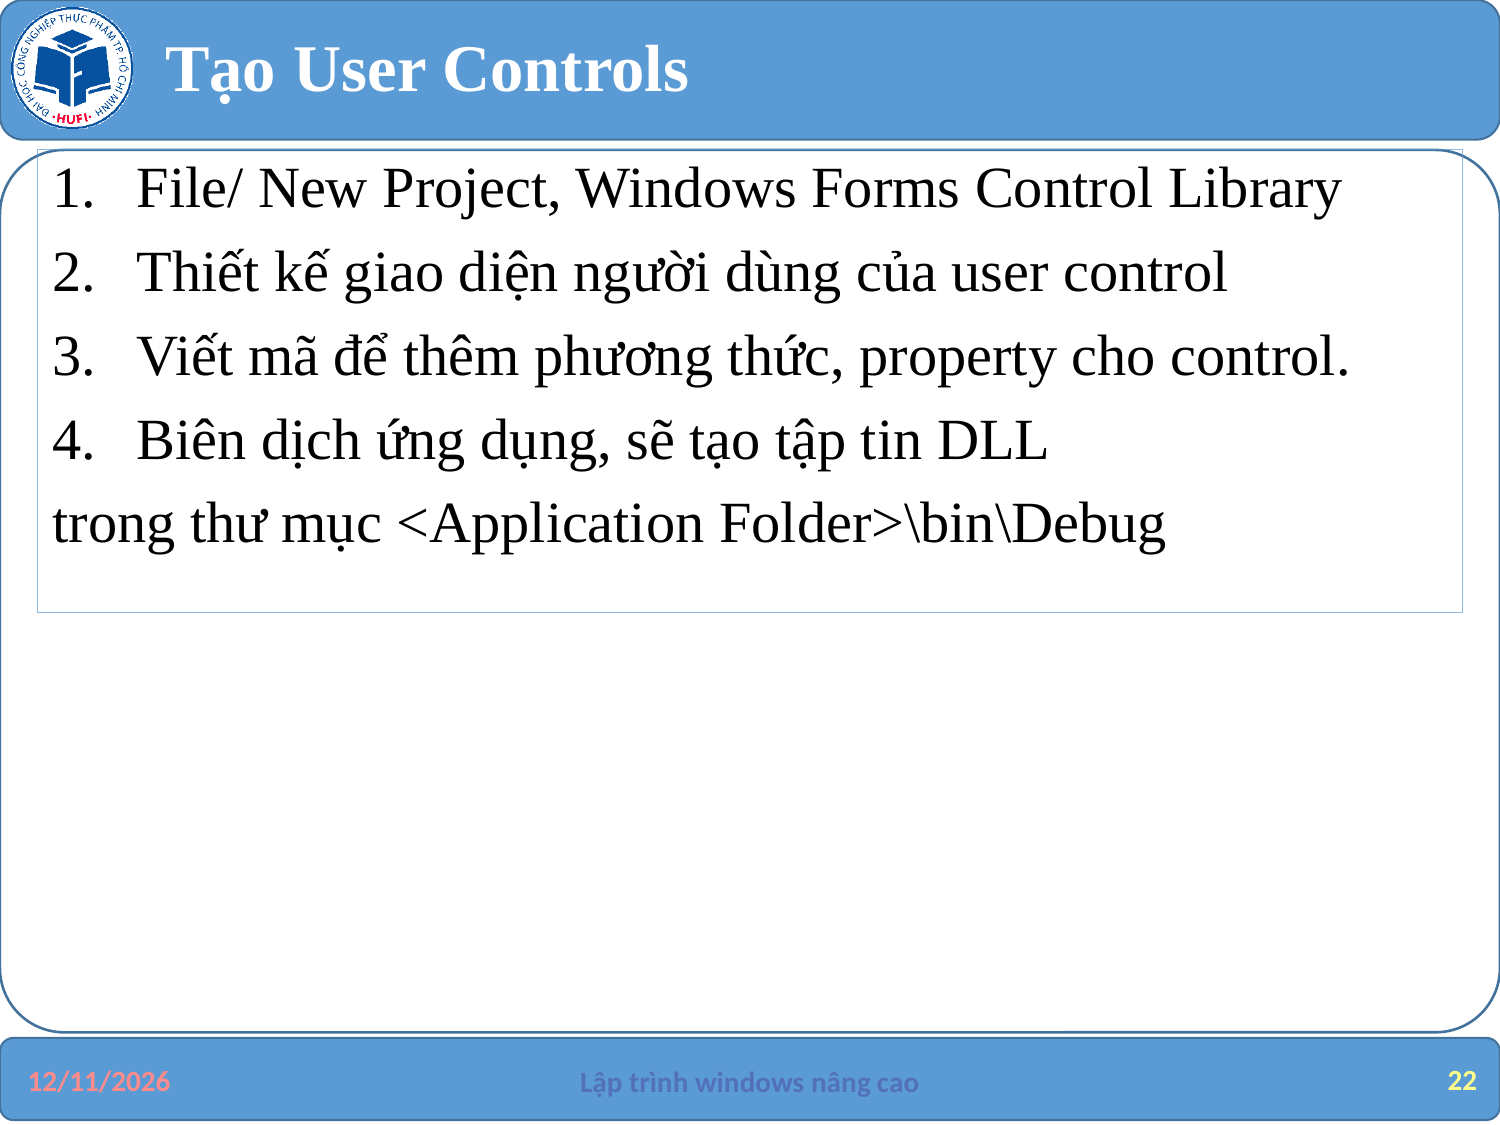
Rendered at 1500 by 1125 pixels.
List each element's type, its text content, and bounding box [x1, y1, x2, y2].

slide_number 22 [1407, 1048, 1493, 1109]
picture [11, 7, 133, 129]
footer Lập trình windows nâng cao [443, 1050, 1057, 1111]
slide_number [12, 1050, 213, 1110]
title Tạo User Controls [150, 1, 1475, 139]
list File/ New Project, Windows Forms Control Library Thiết kế giao diện người dùng của user control Viết mã để thêm phương thức, property cho control. Biên dịch ứng dụng, sẽ tạo tập tin DLL trong thư mục <Application Folder>\bin\Debug [37, 149, 1463, 613]
